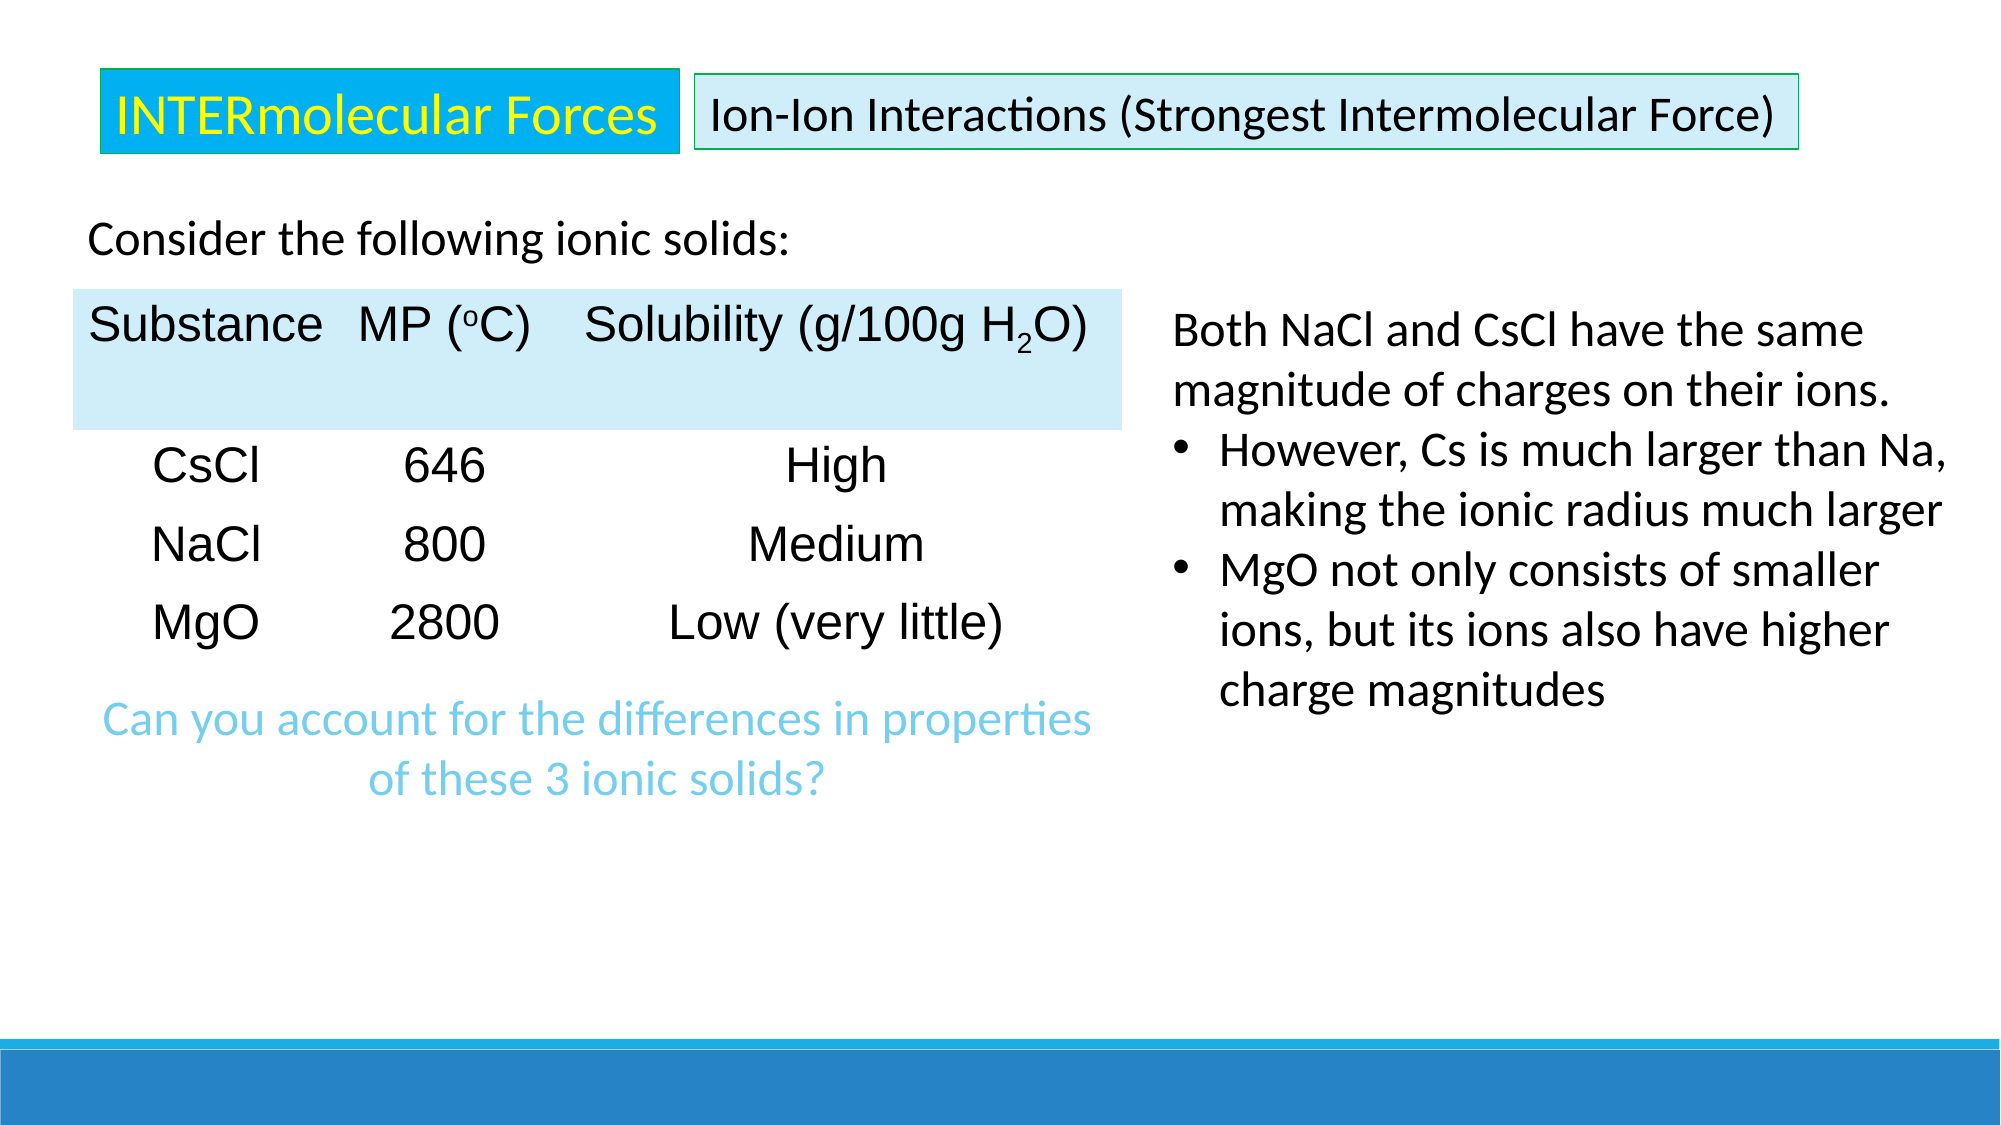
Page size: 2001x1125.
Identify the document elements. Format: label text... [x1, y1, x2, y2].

text_box Both NaCl and CsCl have the same magnitude of charges on their ions. However, Cs is much larger than Na, making the ionic radius much larger MgO not only consists of smaller ions, but its ions also have higher charge magnitudes [1157, 288, 1971, 724]
text_box Consider the following ionic solids: Can you account for the differences in properties of these 3 ionic solids? [72, 197, 1123, 813]
text_box Ion-Ion Interactions (Strongest Intermolecular Force) [694, 73, 1799, 149]
text_box INTERmolecular Forces [100, 68, 680, 154]
